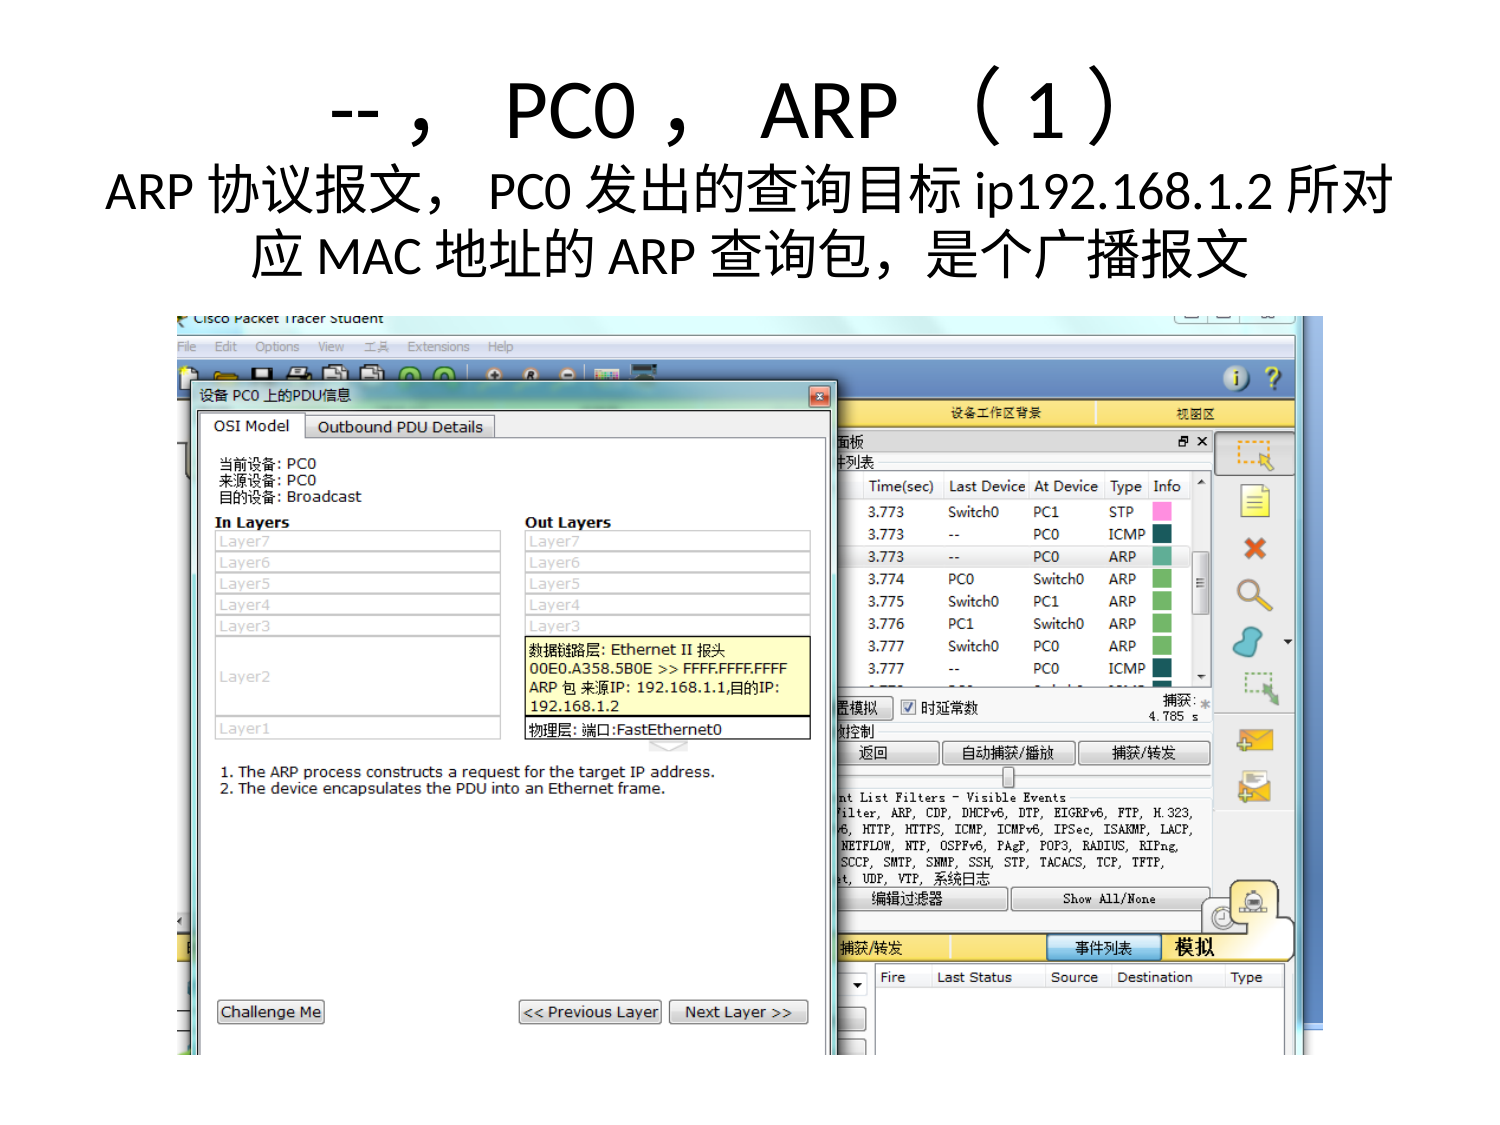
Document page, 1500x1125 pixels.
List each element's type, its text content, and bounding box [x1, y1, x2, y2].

title --，PC0，ARP（1） ARP协议报文，PC0发出的查询目标ip192.168.1.2所对应MAC地址的ARP查询包，是个广播报文 [75, 45, 1425, 293]
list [176, 316, 1324, 1055]
